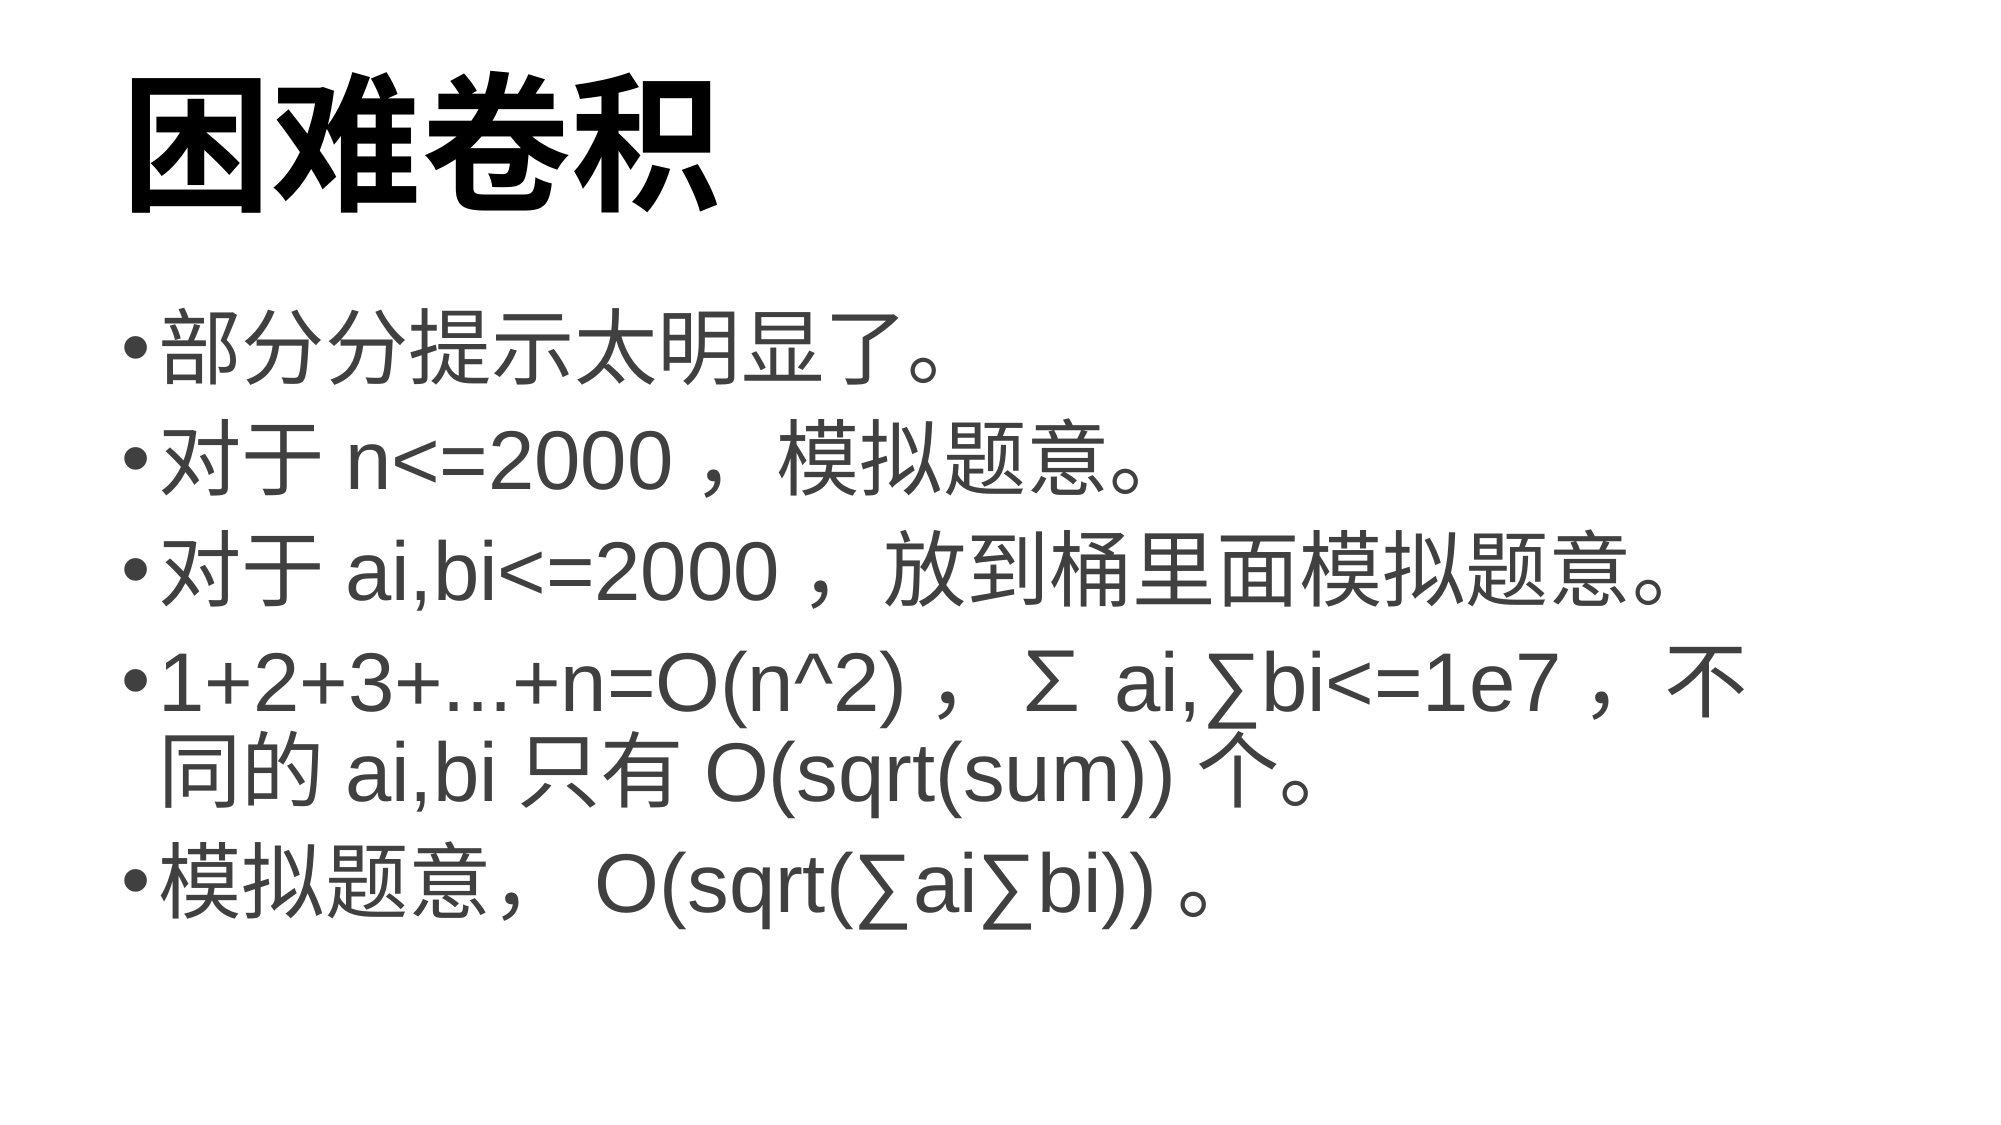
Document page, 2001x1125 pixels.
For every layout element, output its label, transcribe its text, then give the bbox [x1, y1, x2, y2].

list 部分分提示太明显了。 对于n<=2000，模拟题意。 对于ai,bi<=2000，放到桶里面模拟题意。 1+2+3+...+n=O(n^2)，∑ai,∑bi<=1e7，不同的ai,bi只有O(sqrt(sum))个。 模拟题意，O(sqrt(∑ai∑bi))。 [106, 299, 1832, 1014]
title 困难卷积 [106, 42, 1832, 260]
